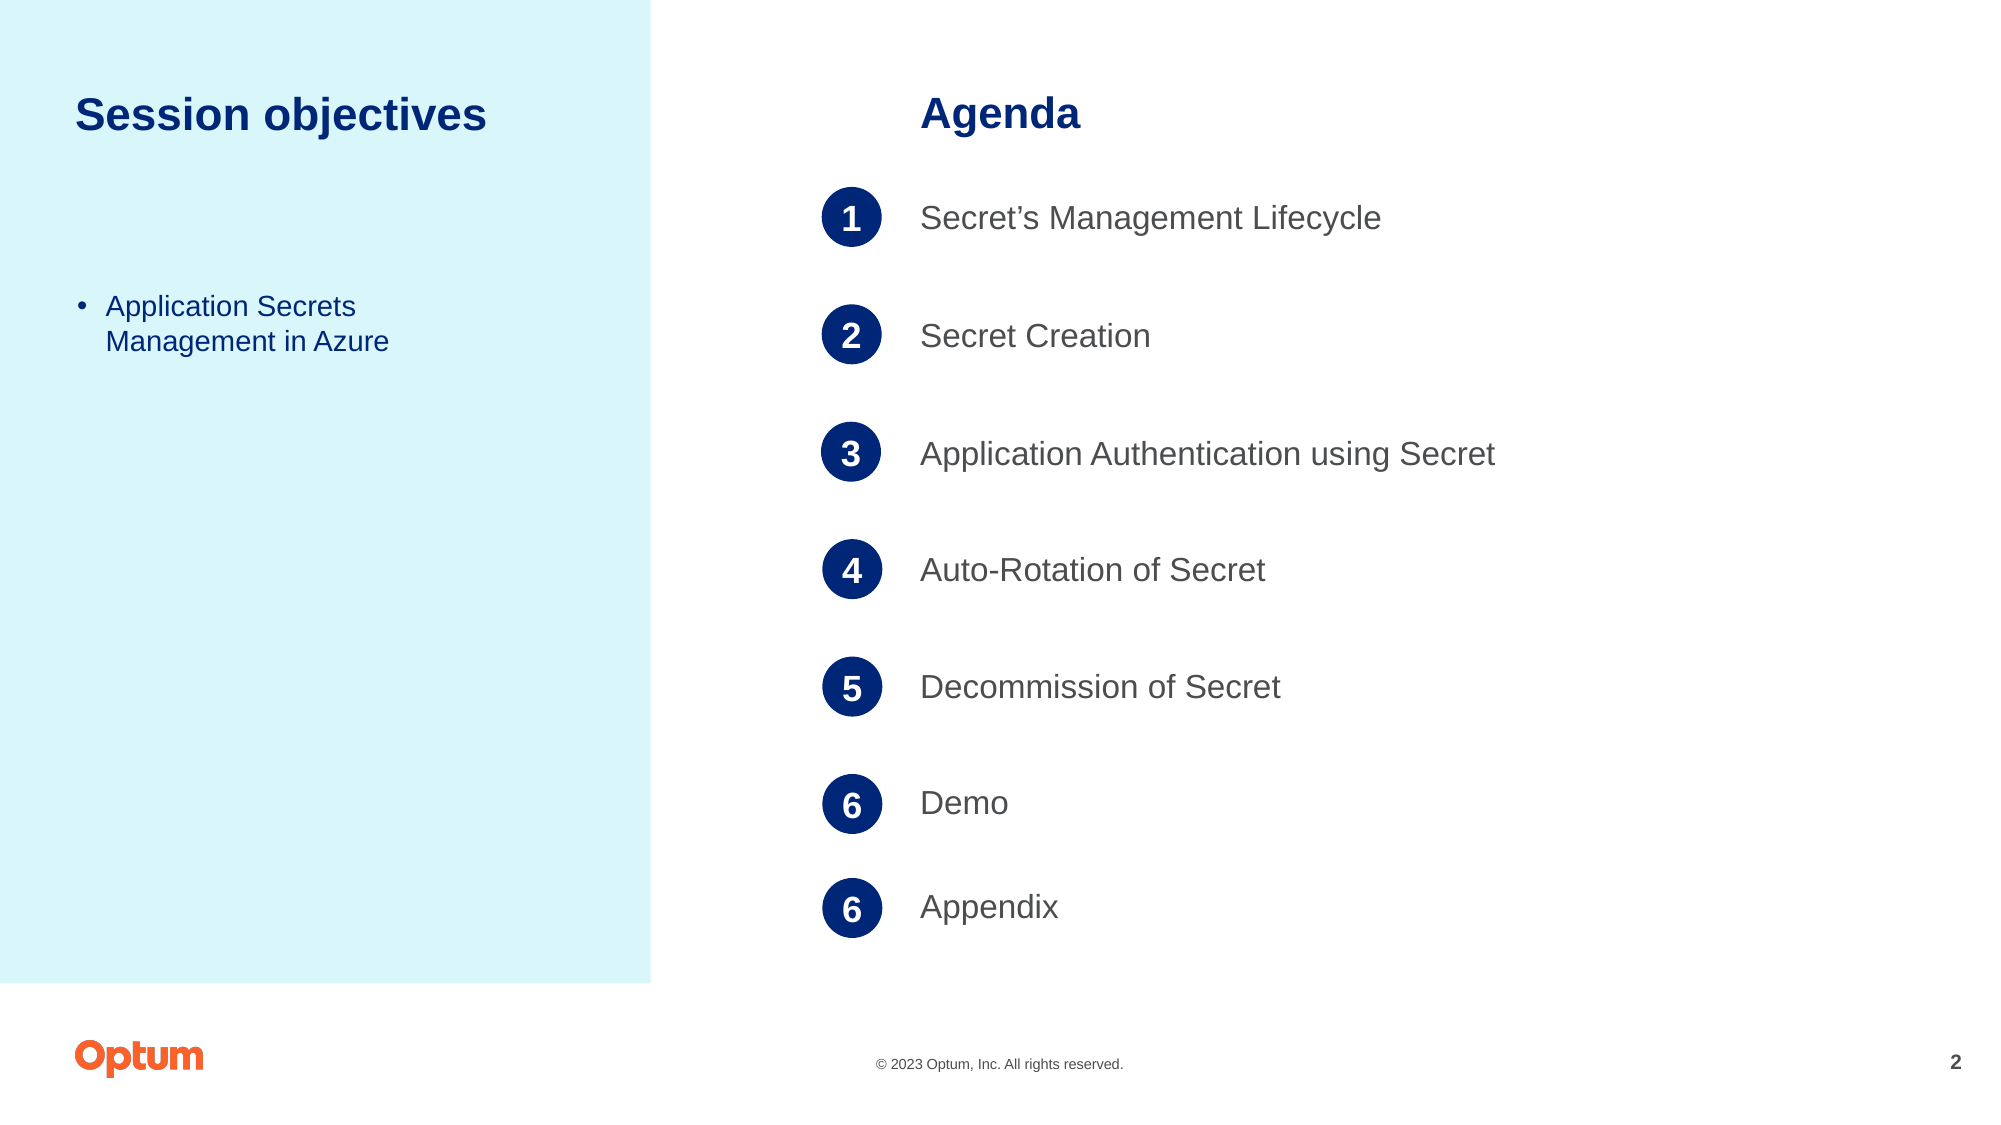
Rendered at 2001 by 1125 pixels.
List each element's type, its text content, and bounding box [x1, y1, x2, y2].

text_box [0, 0, 652, 984]
text_box Application Authentication using Secret [920, 431, 1514, 473]
text_box 6 [822, 877, 883, 938]
text_box 2 [821, 304, 882, 365]
title Session objectives [75, 91, 536, 142]
text_box Appendix [920, 885, 1537, 926]
text_box 4 [822, 539, 883, 600]
text_box Auto-Rotation of Secret [920, 548, 1537, 589]
text_box Agenda [920, 91, 1409, 139]
text_box 1 [821, 186, 882, 247]
text_box 5 [822, 656, 883, 717]
text_box 3 [820, 421, 881, 482]
text_box Secret’s Management Lifecycle [920, 196, 1393, 237]
text_box 6 [822, 773, 883, 834]
picture [75, 1040, 203, 1078]
text_box Application Secrets Management in Azure [77, 287, 529, 358]
text_box Demo [920, 781, 1537, 822]
text_box Secret Creation [920, 314, 1409, 355]
text_box Decommission of Secret [920, 664, 1537, 705]
